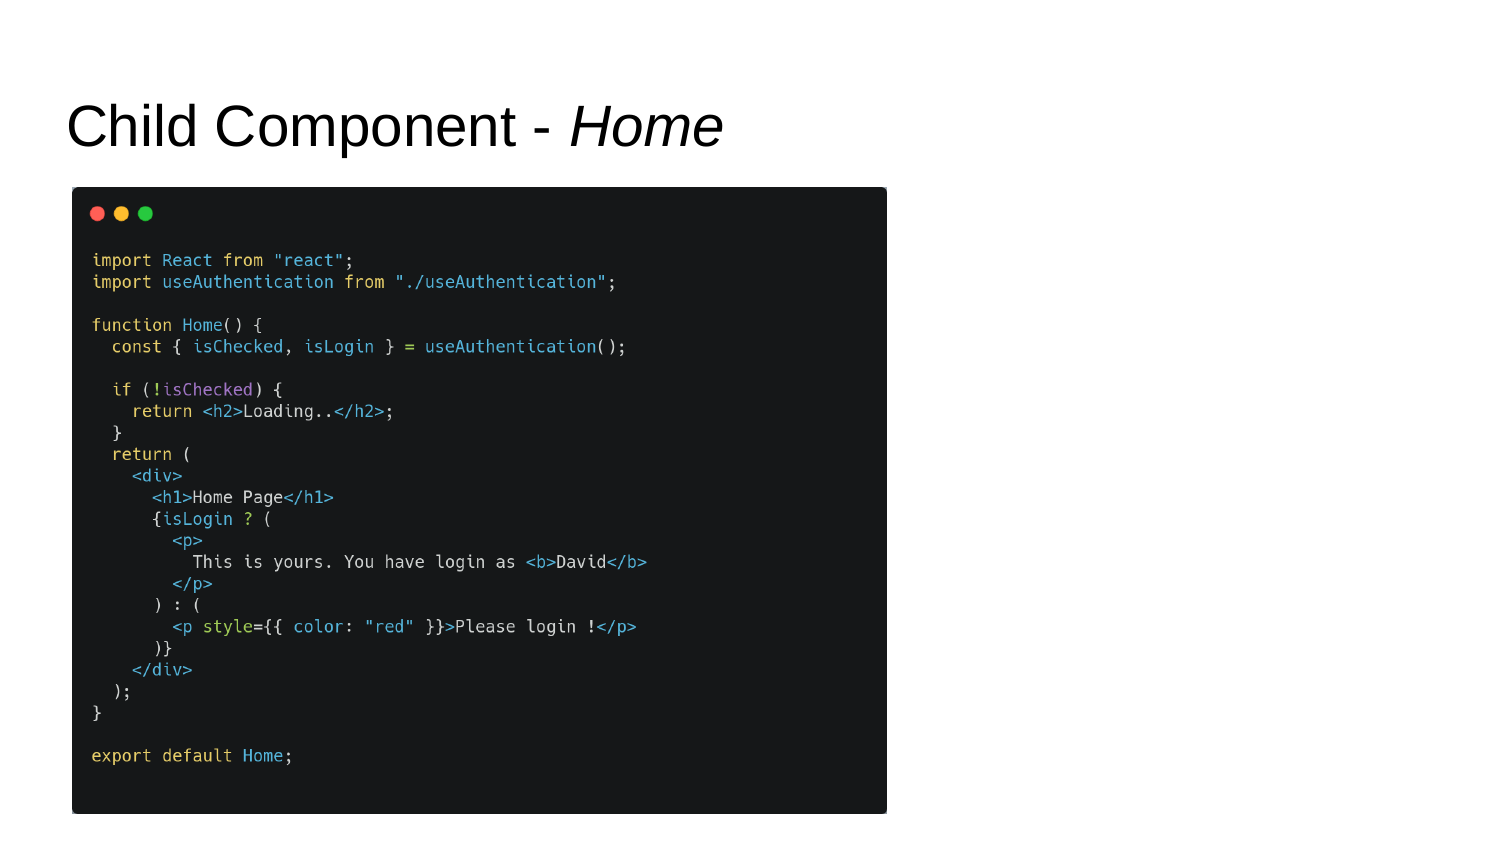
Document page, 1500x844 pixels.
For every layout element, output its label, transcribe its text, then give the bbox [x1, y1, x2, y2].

picture [72, 186, 887, 815]
title Child Component - Home [51, 72, 1449, 167]
